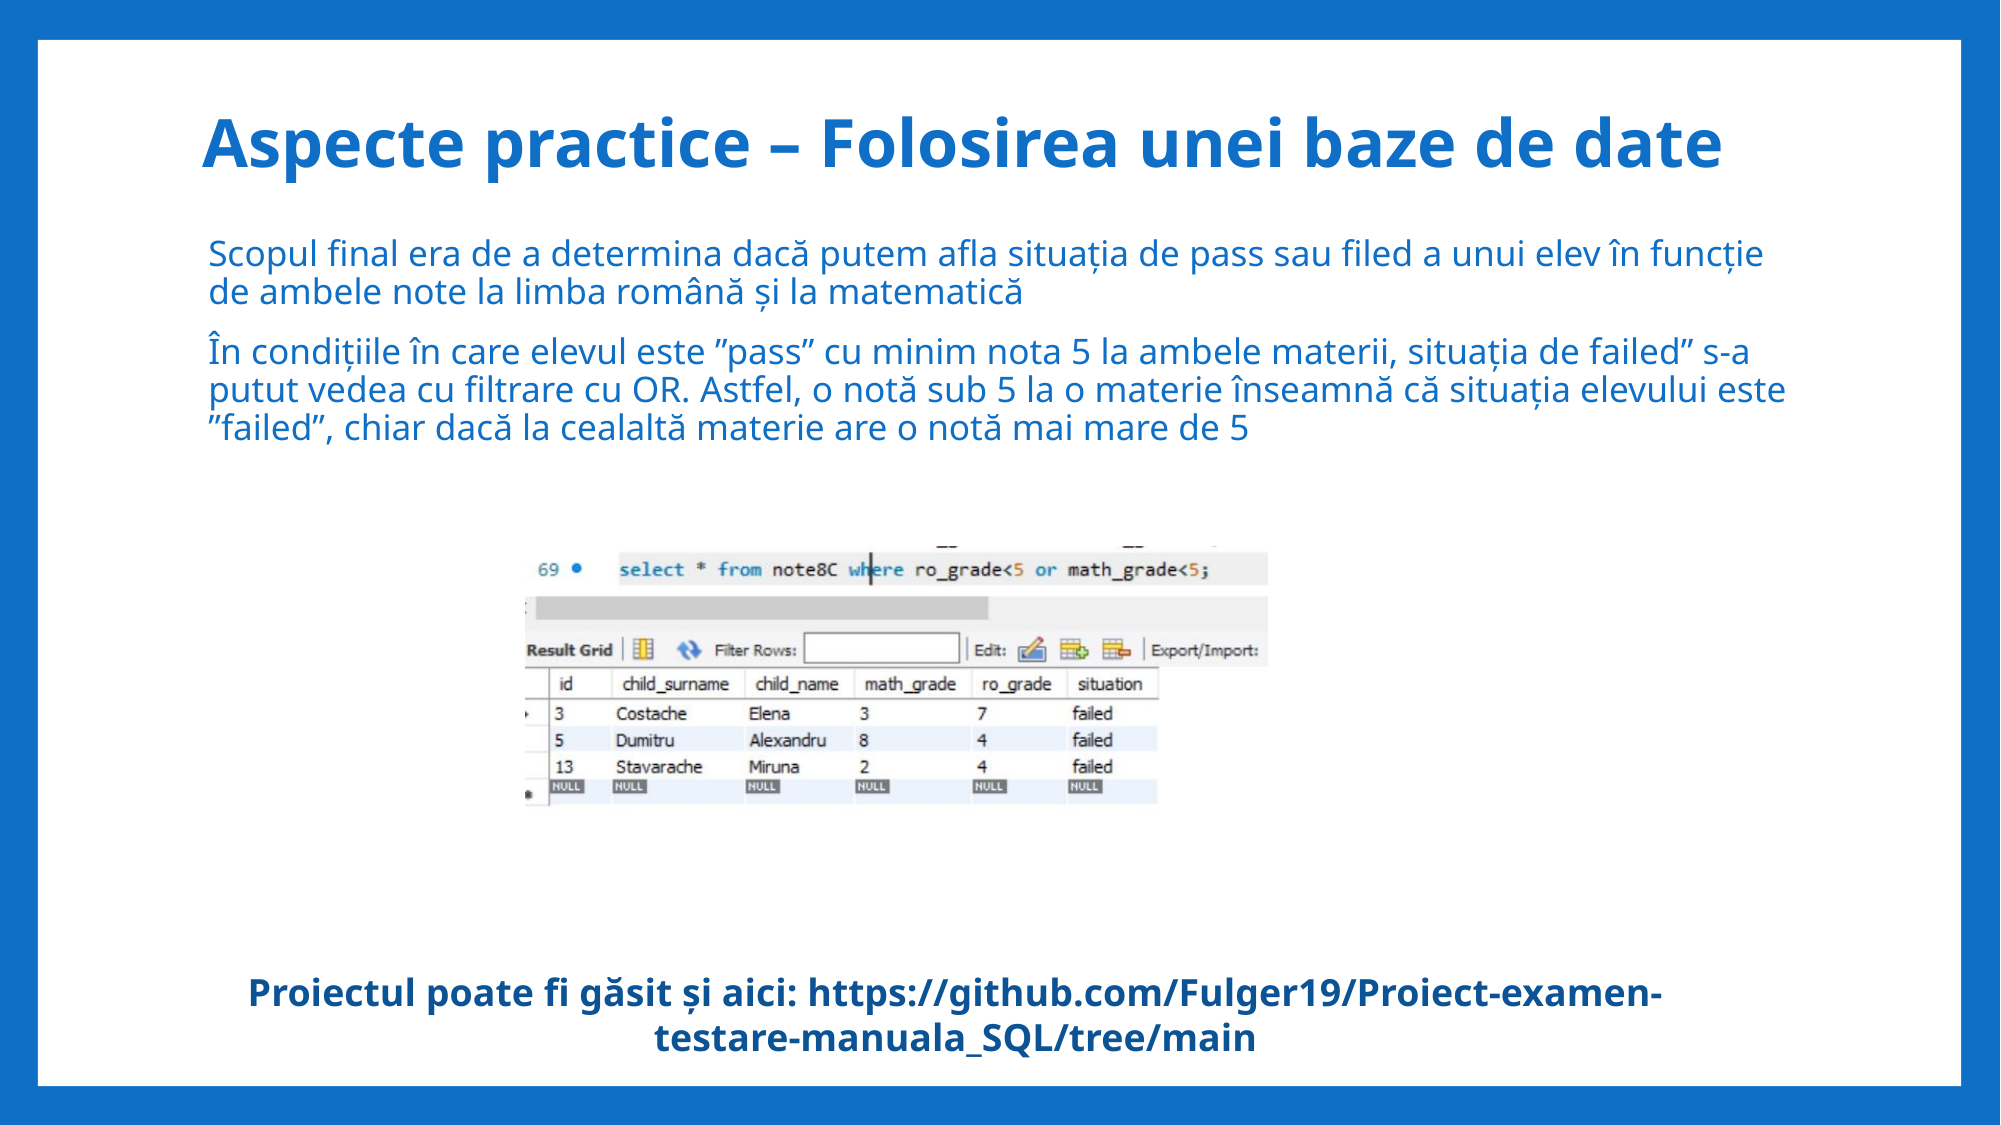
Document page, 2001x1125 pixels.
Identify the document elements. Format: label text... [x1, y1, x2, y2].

title Aspecte practice – Folosirea unei baze de date [187, 99, 1808, 192]
list Scopul final era de a determina dacă putem afla situația de pass sau filed a unui elev în funcție de ambele note la limba română și la matematică În condițiile în care elevul este ”pass” cu minim nota 5 la ambele materii, situația de failed” s-a putut vedea cu filtrare cu OR. Astfel, o notă sub 5 la o materie înseamnă că situația elevului este ”failed”, chiar dacă la cealaltă materie are o notă mai mare de 5 [187, 228, 1807, 456]
text_box Proiectul poate fi găsit și aici: https://github.com/Fulger19/Proiect-examen-testare-manuala_SQL/tree/main [228, 961, 1684, 1067]
picture [525, 545, 1268, 838]
